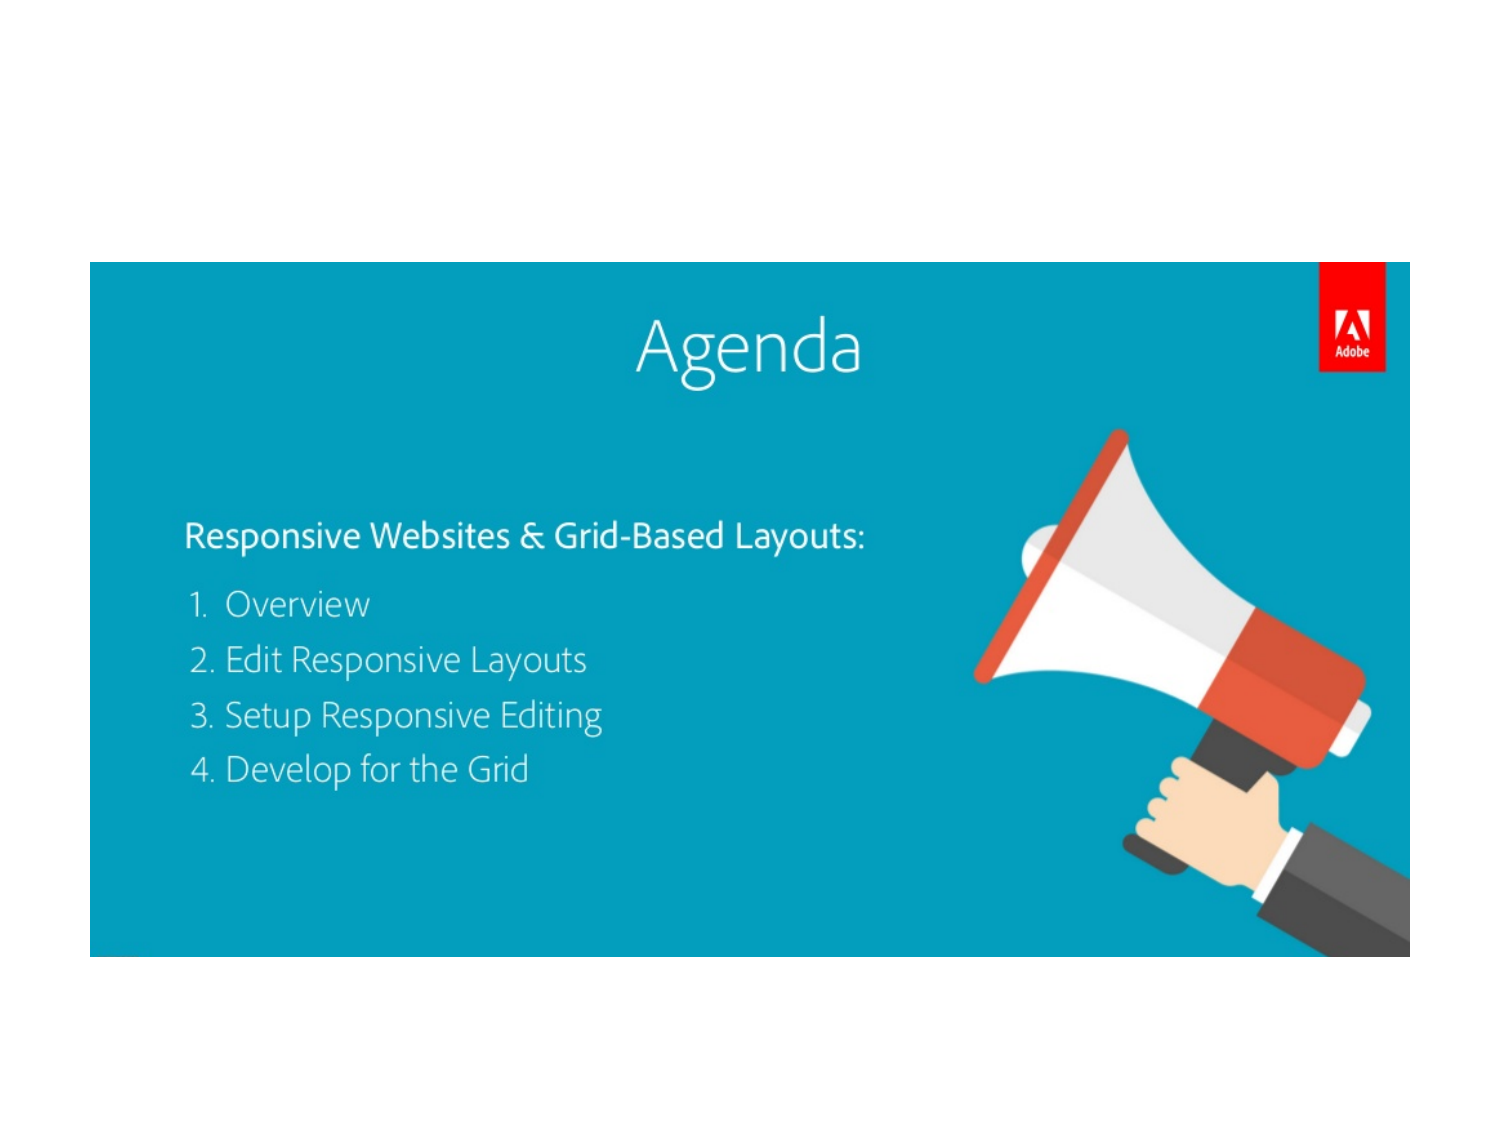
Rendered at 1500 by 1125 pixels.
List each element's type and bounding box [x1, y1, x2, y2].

list [89, 262, 1411, 957]
